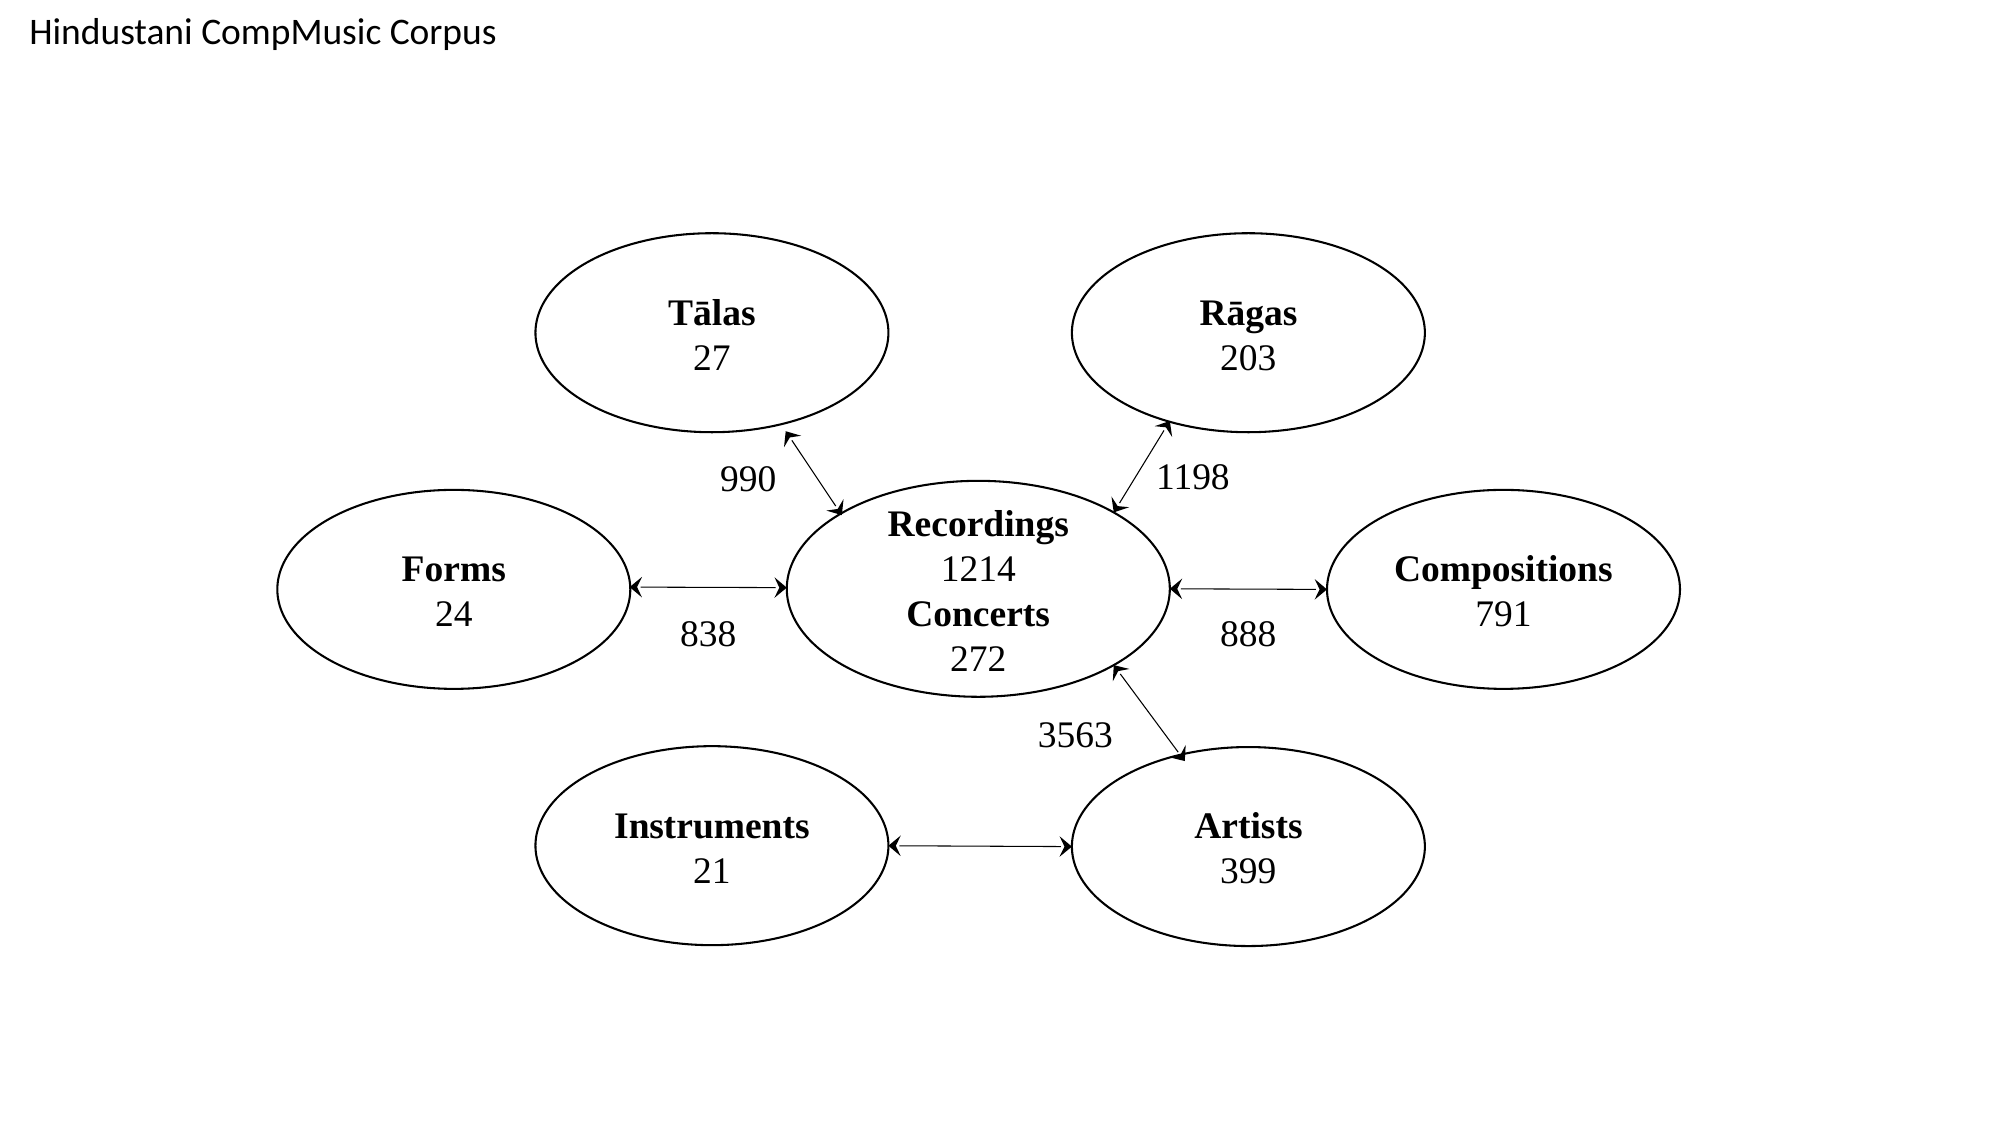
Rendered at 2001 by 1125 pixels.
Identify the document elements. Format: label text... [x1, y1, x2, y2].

text_box 838 [654, 601, 763, 662]
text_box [1113, 420, 1170, 513]
text_box Forms 24 [276, 488, 632, 690]
text_box Artists 399 [1070, 746, 1426, 948]
text_box Tālas 27 [534, 232, 890, 434]
text_box Instruments 21 [534, 745, 890, 947]
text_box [785, 431, 842, 516]
text_box Recordings 1214 Concerts 272 [785, 479, 1171, 698]
text_box Rāgas 203 [1070, 232, 1426, 434]
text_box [1113, 665, 1185, 762]
text_box Compositions 791 [1326, 488, 1682, 690]
text_box 1198 [1170, 445, 1248, 505]
text_box Hindustani CompMusic Corpus [14, 0, 643, 60]
text_box 3563 [1023, 702, 1162, 763]
text_box 990 [694, 446, 785, 506]
text_box 888 [1194, 601, 1303, 662]
